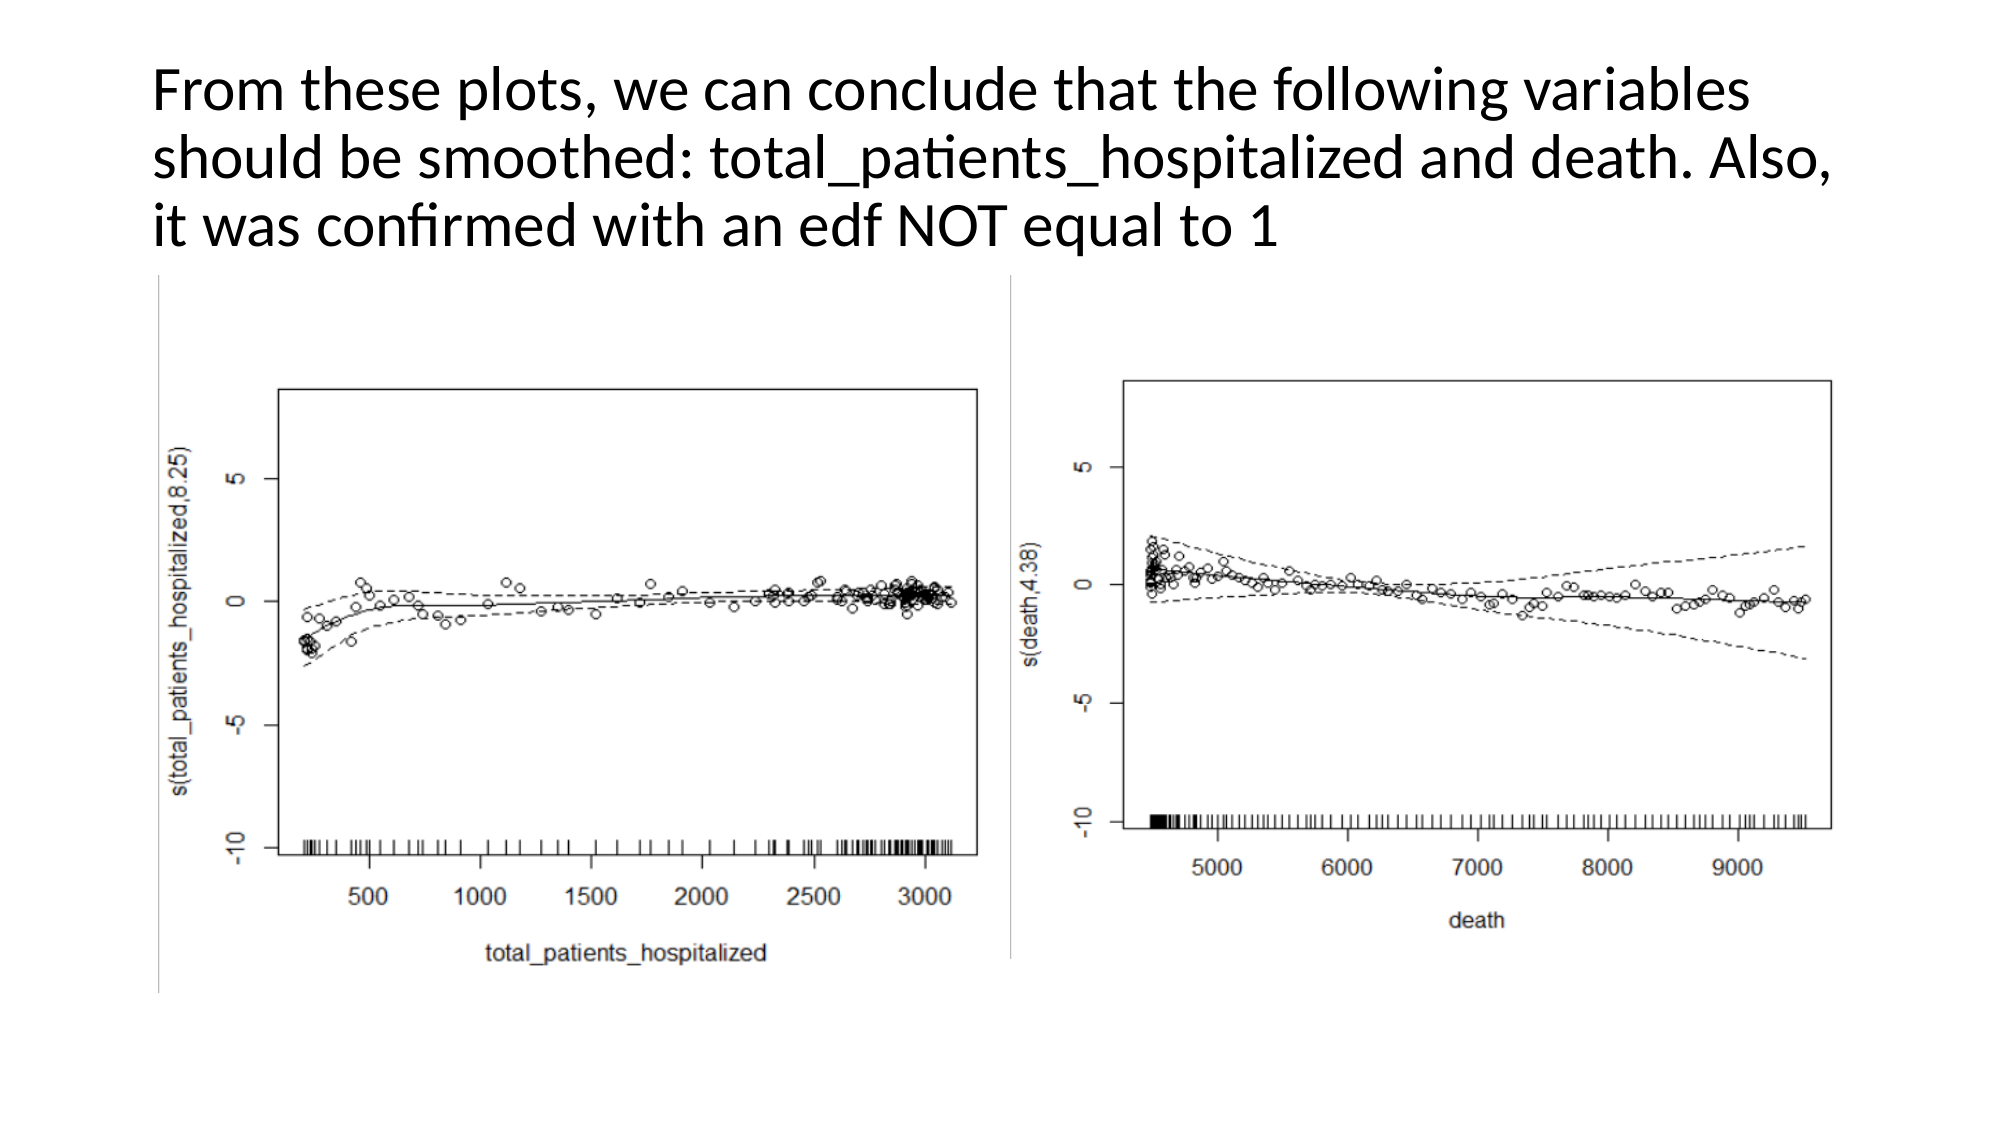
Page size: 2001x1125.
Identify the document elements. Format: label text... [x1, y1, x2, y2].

title From these plots, we can conclude that the following variables should be smoothed: total_patients_hospitalized and death. Also, it was confirmed with an edf NOT equal to 1 [137, 46, 1863, 378]
picture [158, 275, 1888, 993]
